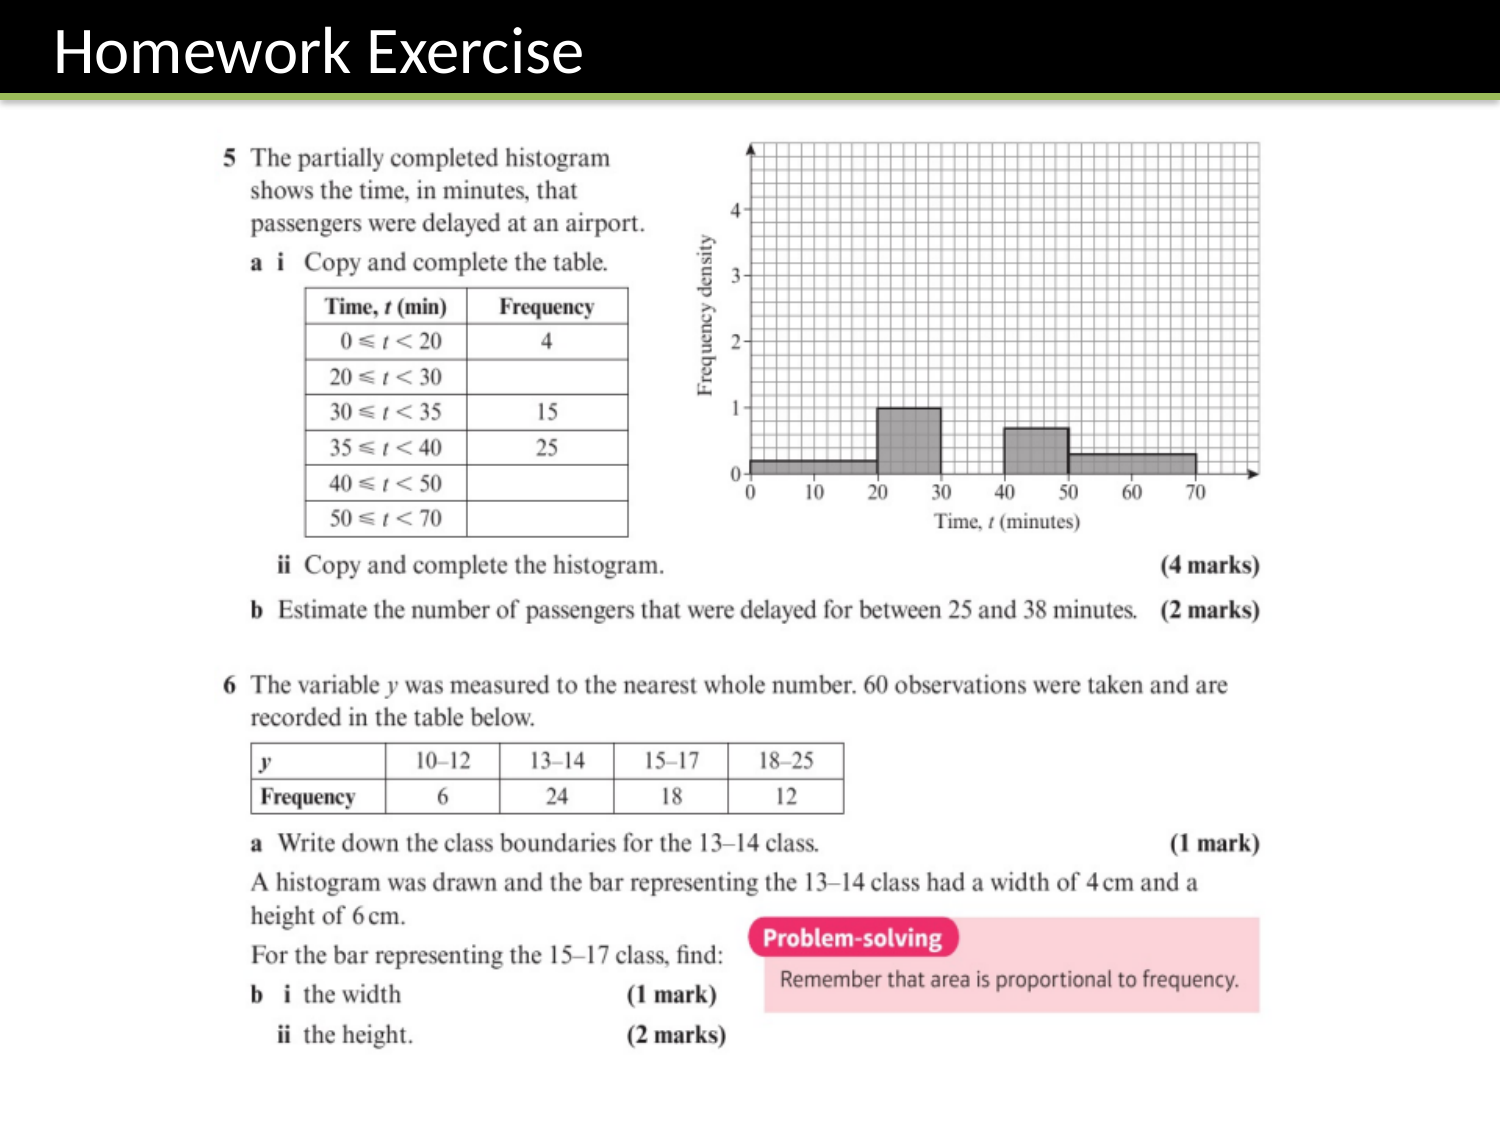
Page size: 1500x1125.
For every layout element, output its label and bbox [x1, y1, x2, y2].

picture [199, 125, 1301, 1065]
text_box [0, 0, 1500, 99]
